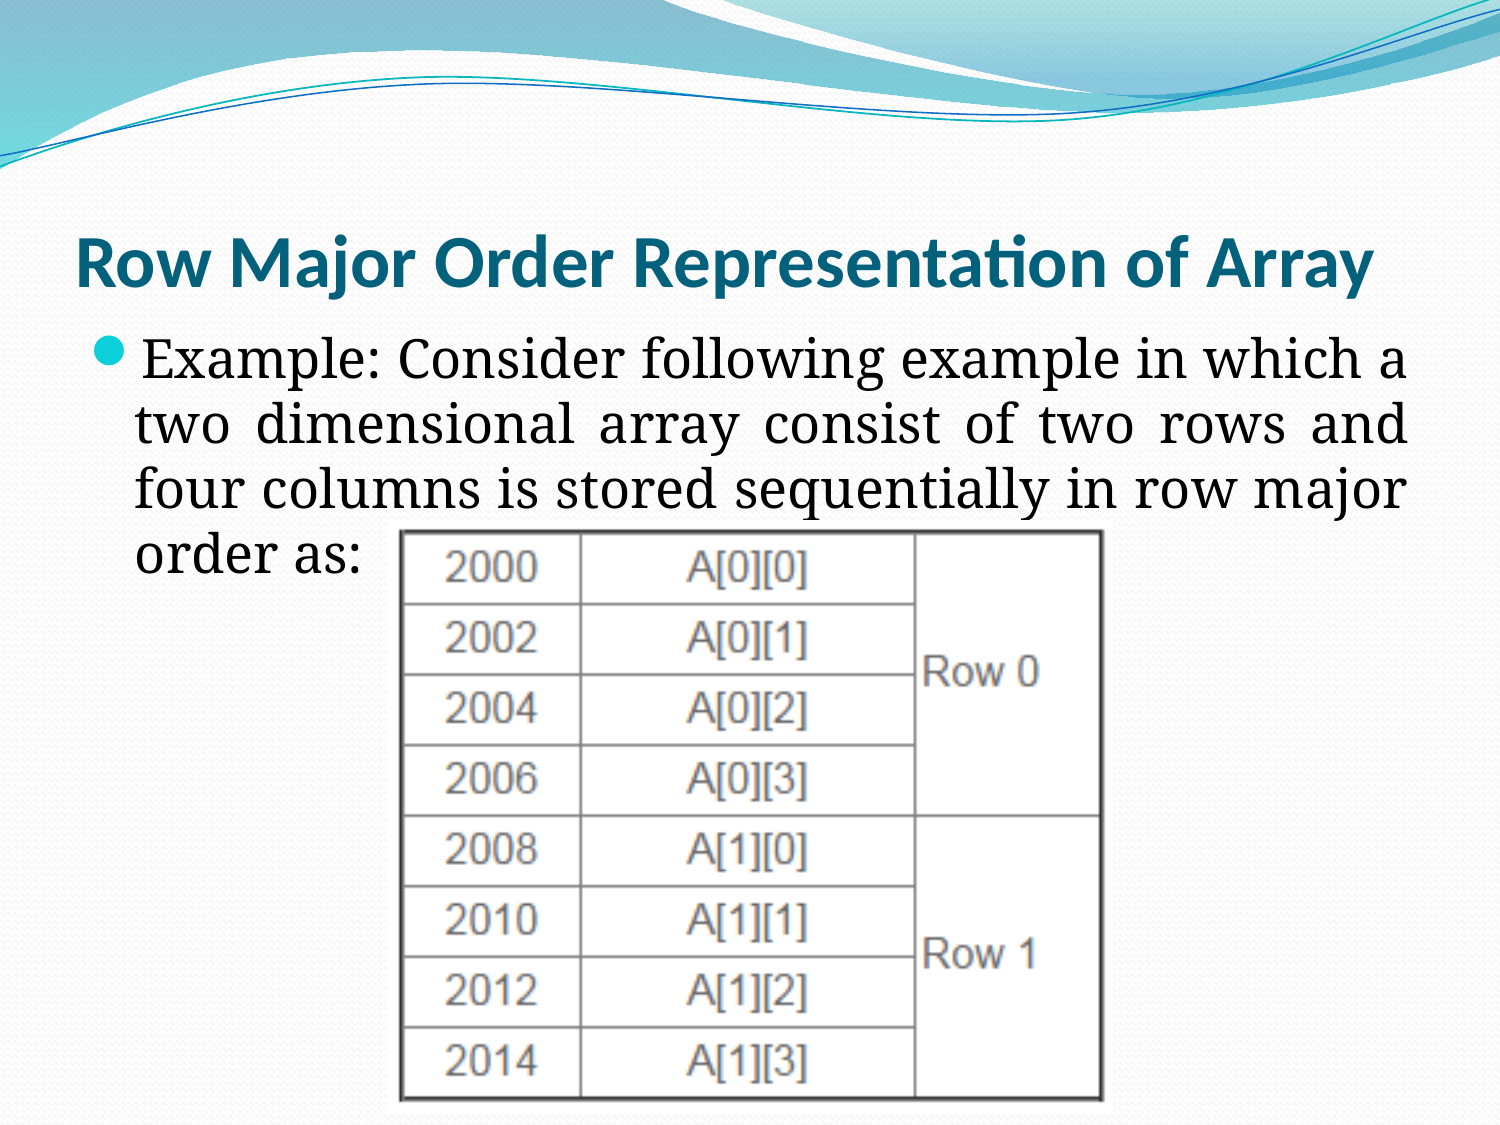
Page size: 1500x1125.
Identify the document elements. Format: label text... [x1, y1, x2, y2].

list Example: Consider following example in which a two dimensional array consist of two rows and four columns is stored sequentially in row major order as: [75, 317, 1425, 1038]
picture [387, 520, 1113, 1113]
title Row Major Order Representation of Array [75, 115, 1425, 303]
